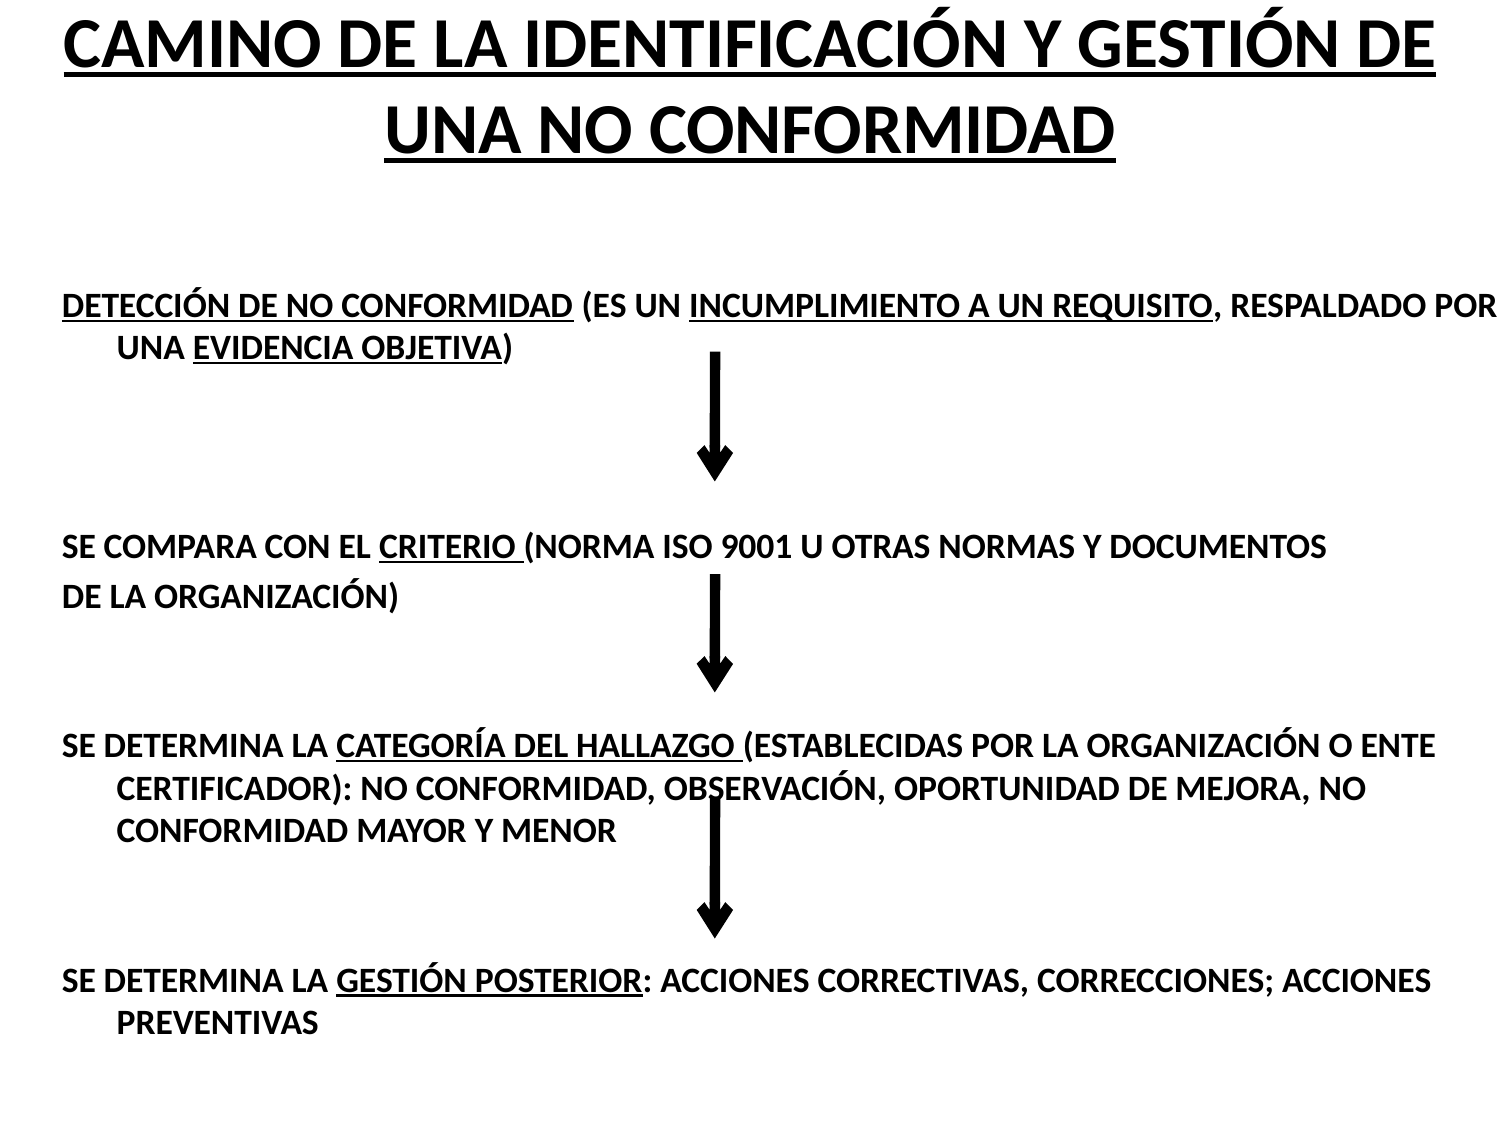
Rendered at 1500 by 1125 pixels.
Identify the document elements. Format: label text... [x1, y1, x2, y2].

list DETECCIÓN DE NO CONFORMIDAD (ES UN INCUMPLIMIENTO A UN REQUISITO, RESPALDADO POR UNA EVIDENCIA OBJETIVA) SE COMPARA CON EL CRITERIO (NORMA ISO 9001 U OTRAS NORMAS Y DOCUMENTOS DE LA ORGANIZACIÓN) SE DETERMINA LA CATEGORÍA DEL HALLAZGO (ESTABLECIDAS POR LA ORGANIZACIÓN O ENTE CERTIFICADOR): NO CONFORMIDAD, OBSERVACIÓN, OPORTUNIDAD DE MEJORA, NO CONFORMIDAD MAYOR Y MENOR SE DETERMINA LA GESTIÓN POSTERIOR: ACCIONES CORRECTIVAS, CORRECCIONES; ACCIONES PREVENTIVAS [46, 274, 1500, 1055]
title CAMINO DE LA IDENTIFICACIÓN Y GESTIÓN DE UNA NO CONFORMIDAD [0, 0, 1500, 176]
